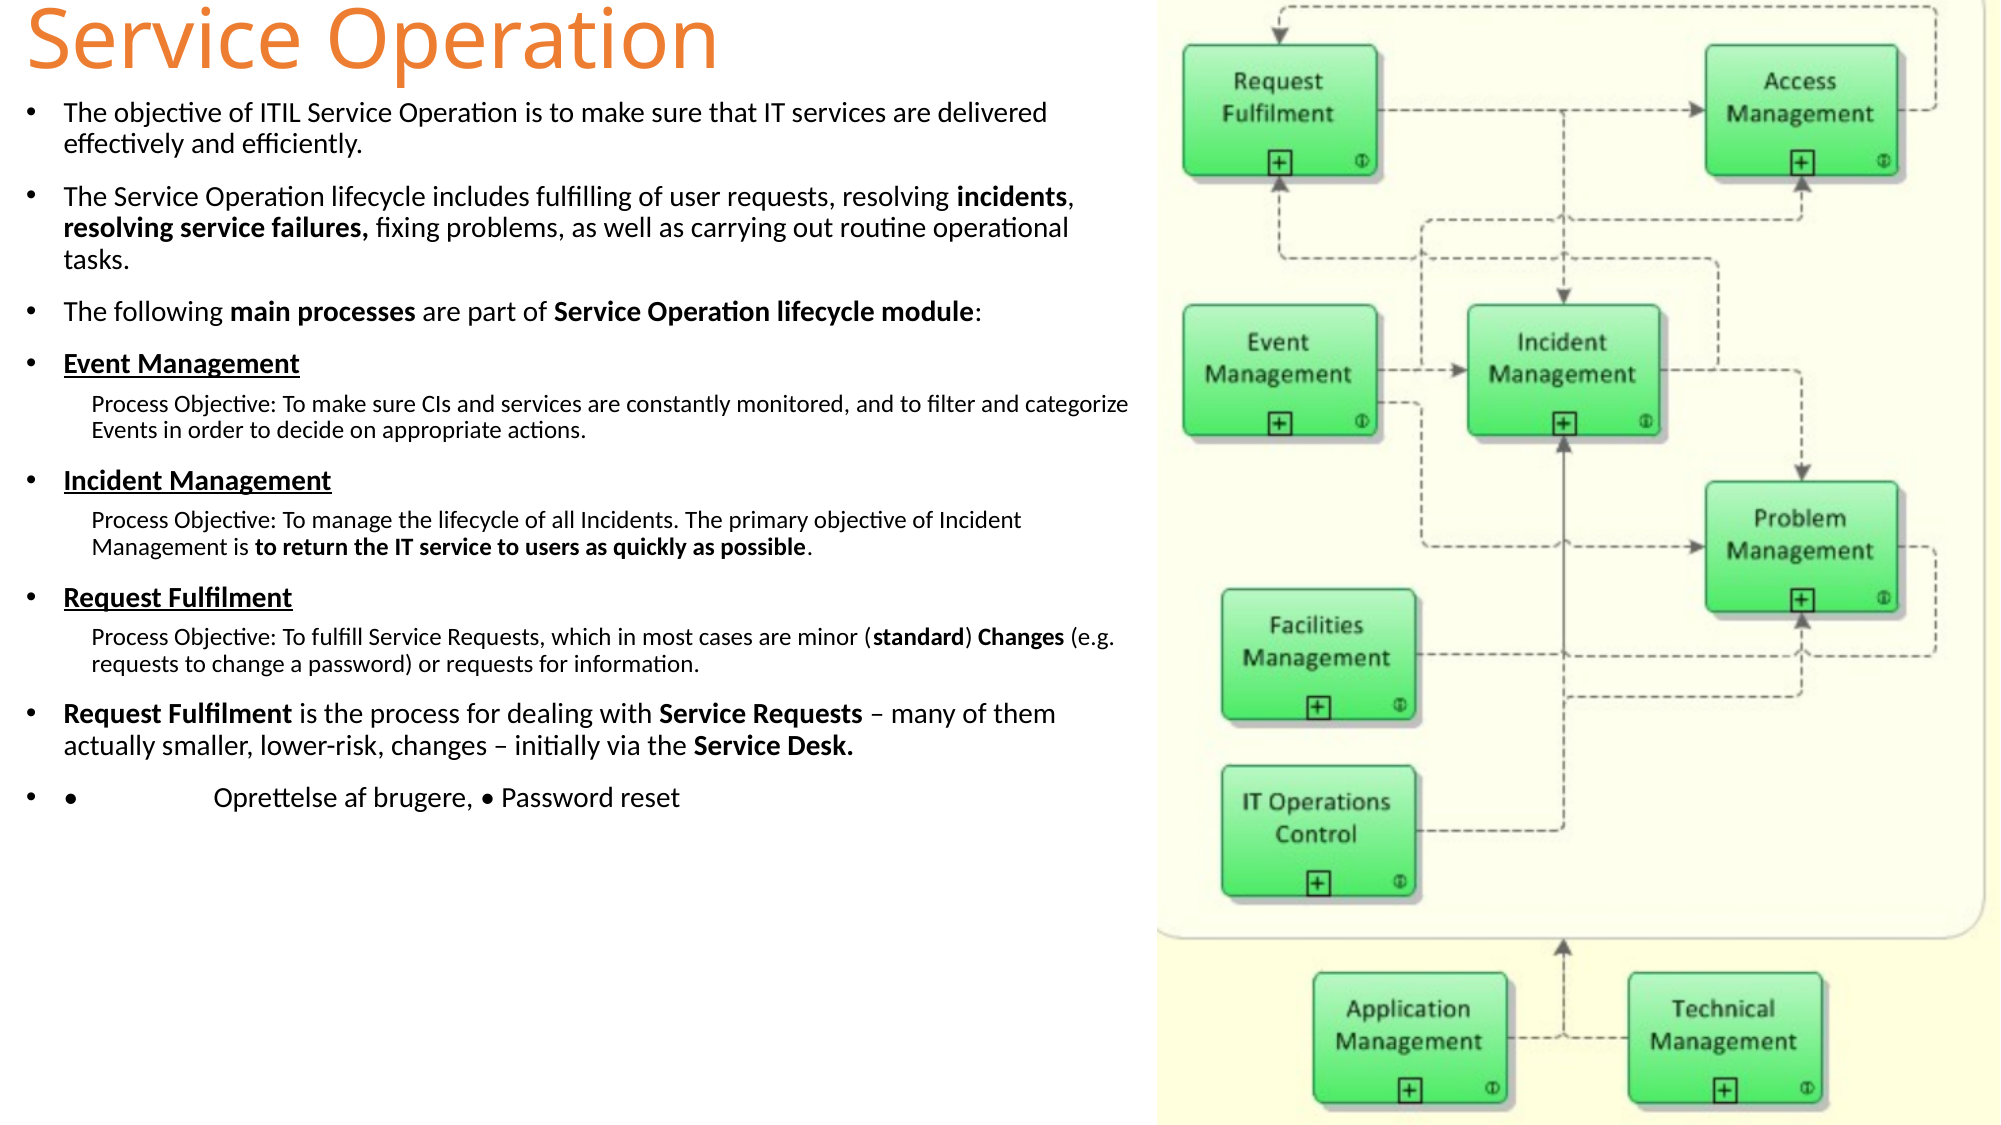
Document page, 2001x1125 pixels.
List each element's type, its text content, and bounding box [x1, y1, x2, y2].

title Service Operation Service Operation [11, 13, 1157, 76]
list The objective of ITIL Service Operation is to make sure that IT services are delivered effectively and efficiently. The Service Operation lifecycle includes fulfilling of user requests, resolving incidents, resolving service failures, fixing problems, as well as carrying out routine operational tasks. The following main processes are part of Service Operation lifecycle module: Event Management Process Objective: To make sure CIs and services are constantly monitored, and to filter and categorize Events in order to decide on appropriate actions. Incident Management Process Objective: To manage the lifecycle of all Incidents. The primary objective of Incident Management is to return the IT service to users as quickly as possible. Request Fulfilment Process Objective: To fulfill Service Requests, which in most cases are minor (standard) Changes (e.g. requests to change a password) or requests for information. Request Fulfilment is the process for dealing with Service Requests – many of them actually smaller, lower-risk, changes – initially via the Service Desk. • Oprettelse af brugere, • Password reset [11, 89, 1157, 1075]
picture [1157, 0, 2000, 1125]
